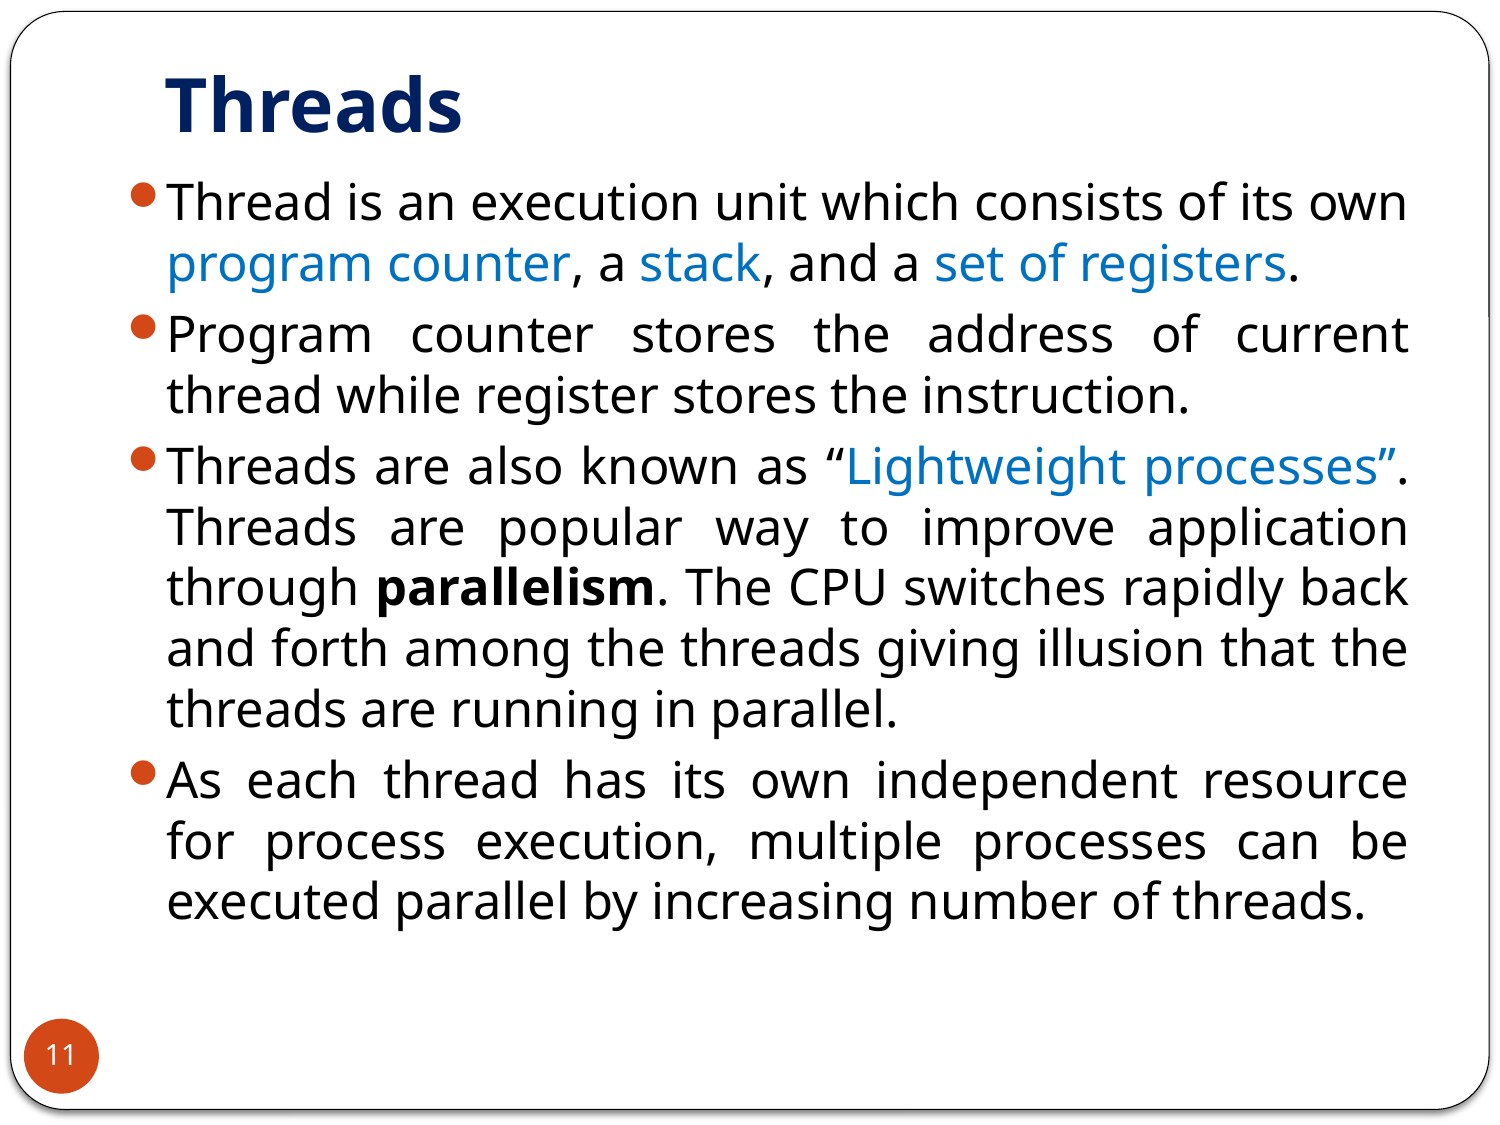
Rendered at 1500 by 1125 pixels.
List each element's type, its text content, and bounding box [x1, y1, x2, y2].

title Threads [150, 45, 1425, 162]
slide_number 11 [23, 1018, 99, 1094]
list Thread is an execution unit which consists of its own program counter, a stack, and a set of registers. Program counter stores the address of current thread while register stores the instruction. Threads are also known as “Lightweight processes’’. Threads are popular way to improve application through parallelism. The CPU switches rapidly back and forth among the threads giving illusion that the threads are running in parallel. As each thread has its own independent resource for process execution, multiple processes can be executed parallel by increasing number of threads. [112, 162, 1425, 1063]
